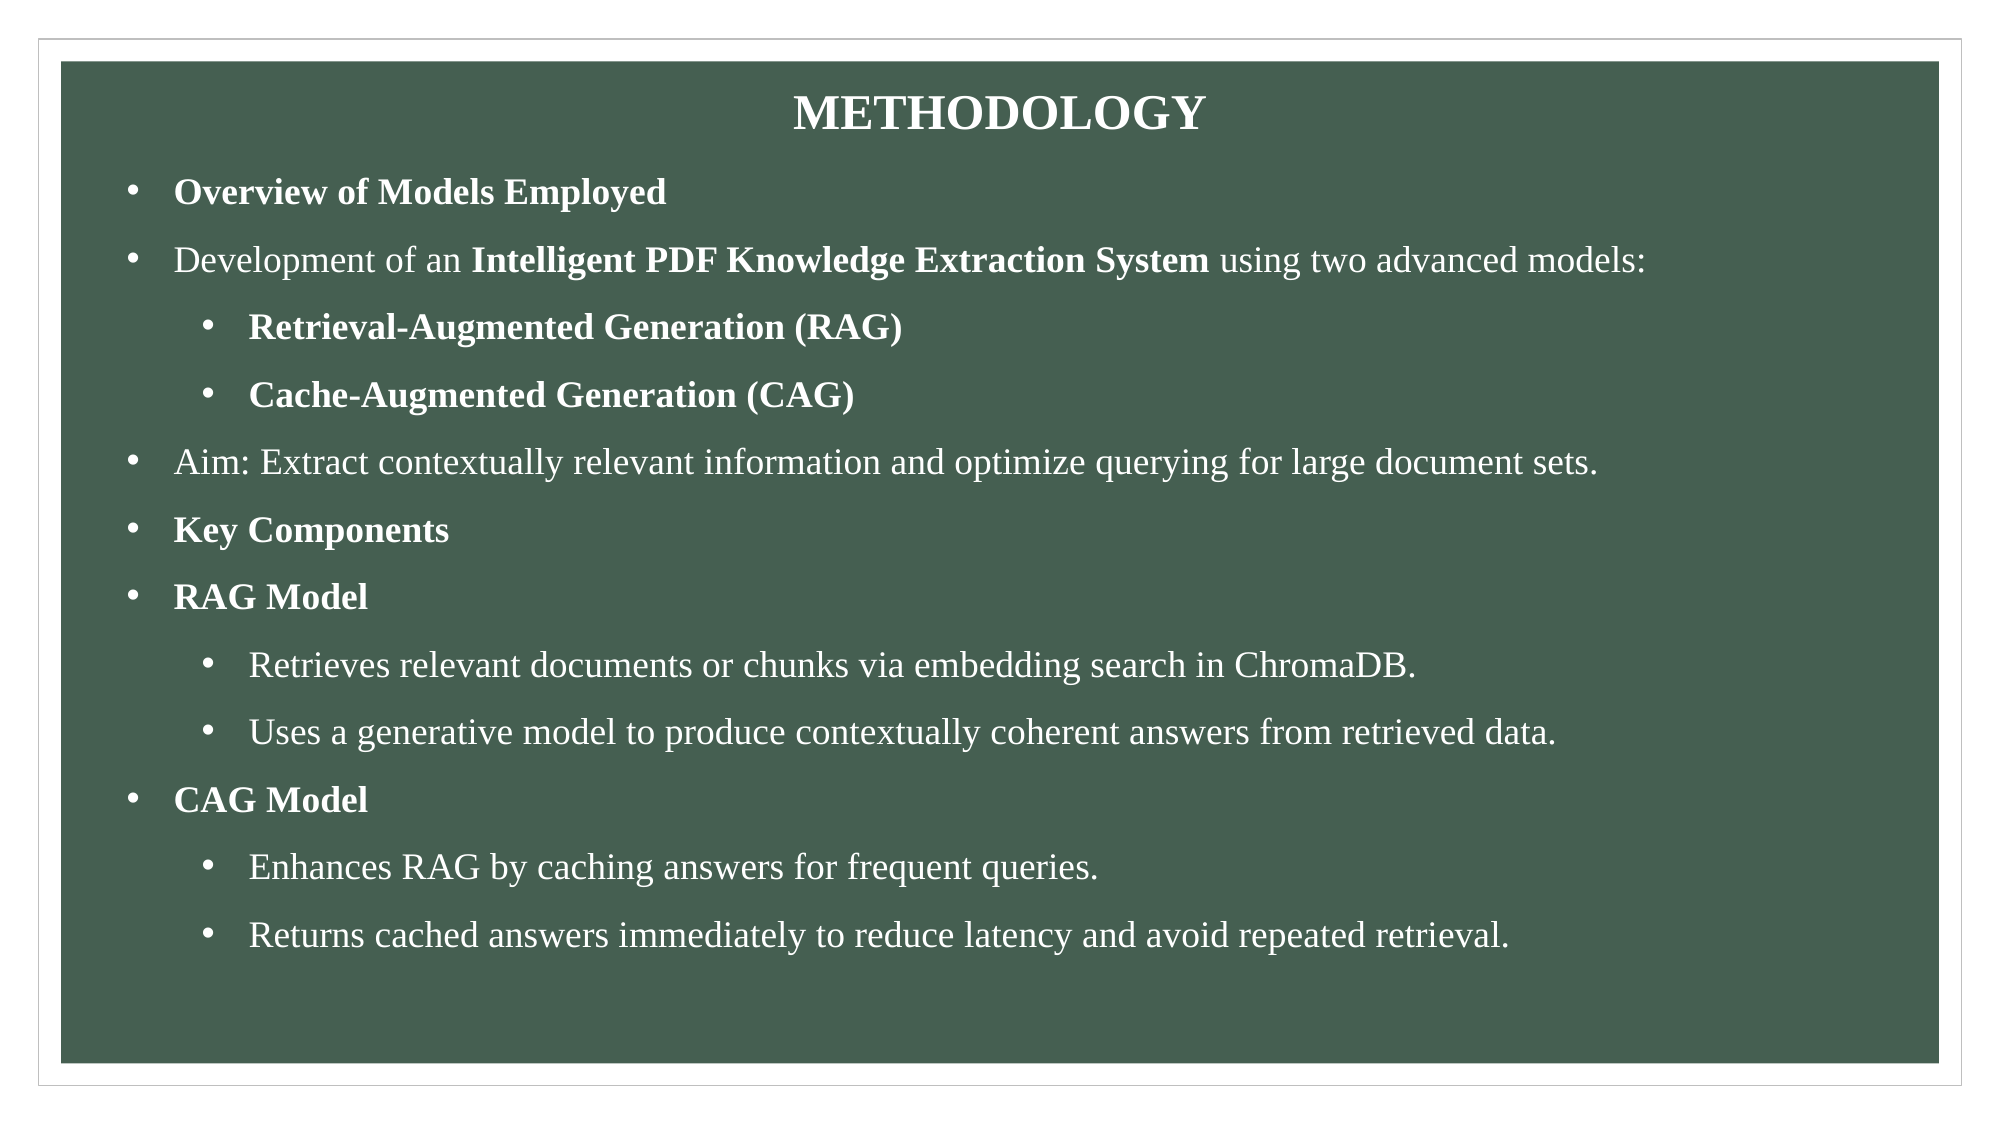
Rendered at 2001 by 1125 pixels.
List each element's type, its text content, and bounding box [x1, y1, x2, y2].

text_box METHODOLOGY [737, 42, 1263, 137]
text_box Overview of Models Employed Development of an Intelligent PDF Knowledge Extraction System using two advanced models: Retrieval-Augmented Generation (RAG) Cache-Augmented Generation (CAG) Aim: Extract contextually relevant information and optimize querying for large document sets. Key Components RAG Model Retrieves relevant documents or chunks via embedding search in ChromaDB. Uses a generative model to produce contextually coherent answers from retrieved data. CAG Model Enhances RAG by caching answers for frequent queries. Returns cached answers immediately to reduce latency and avoid repeated retrieval. [111, 137, 1888, 963]
